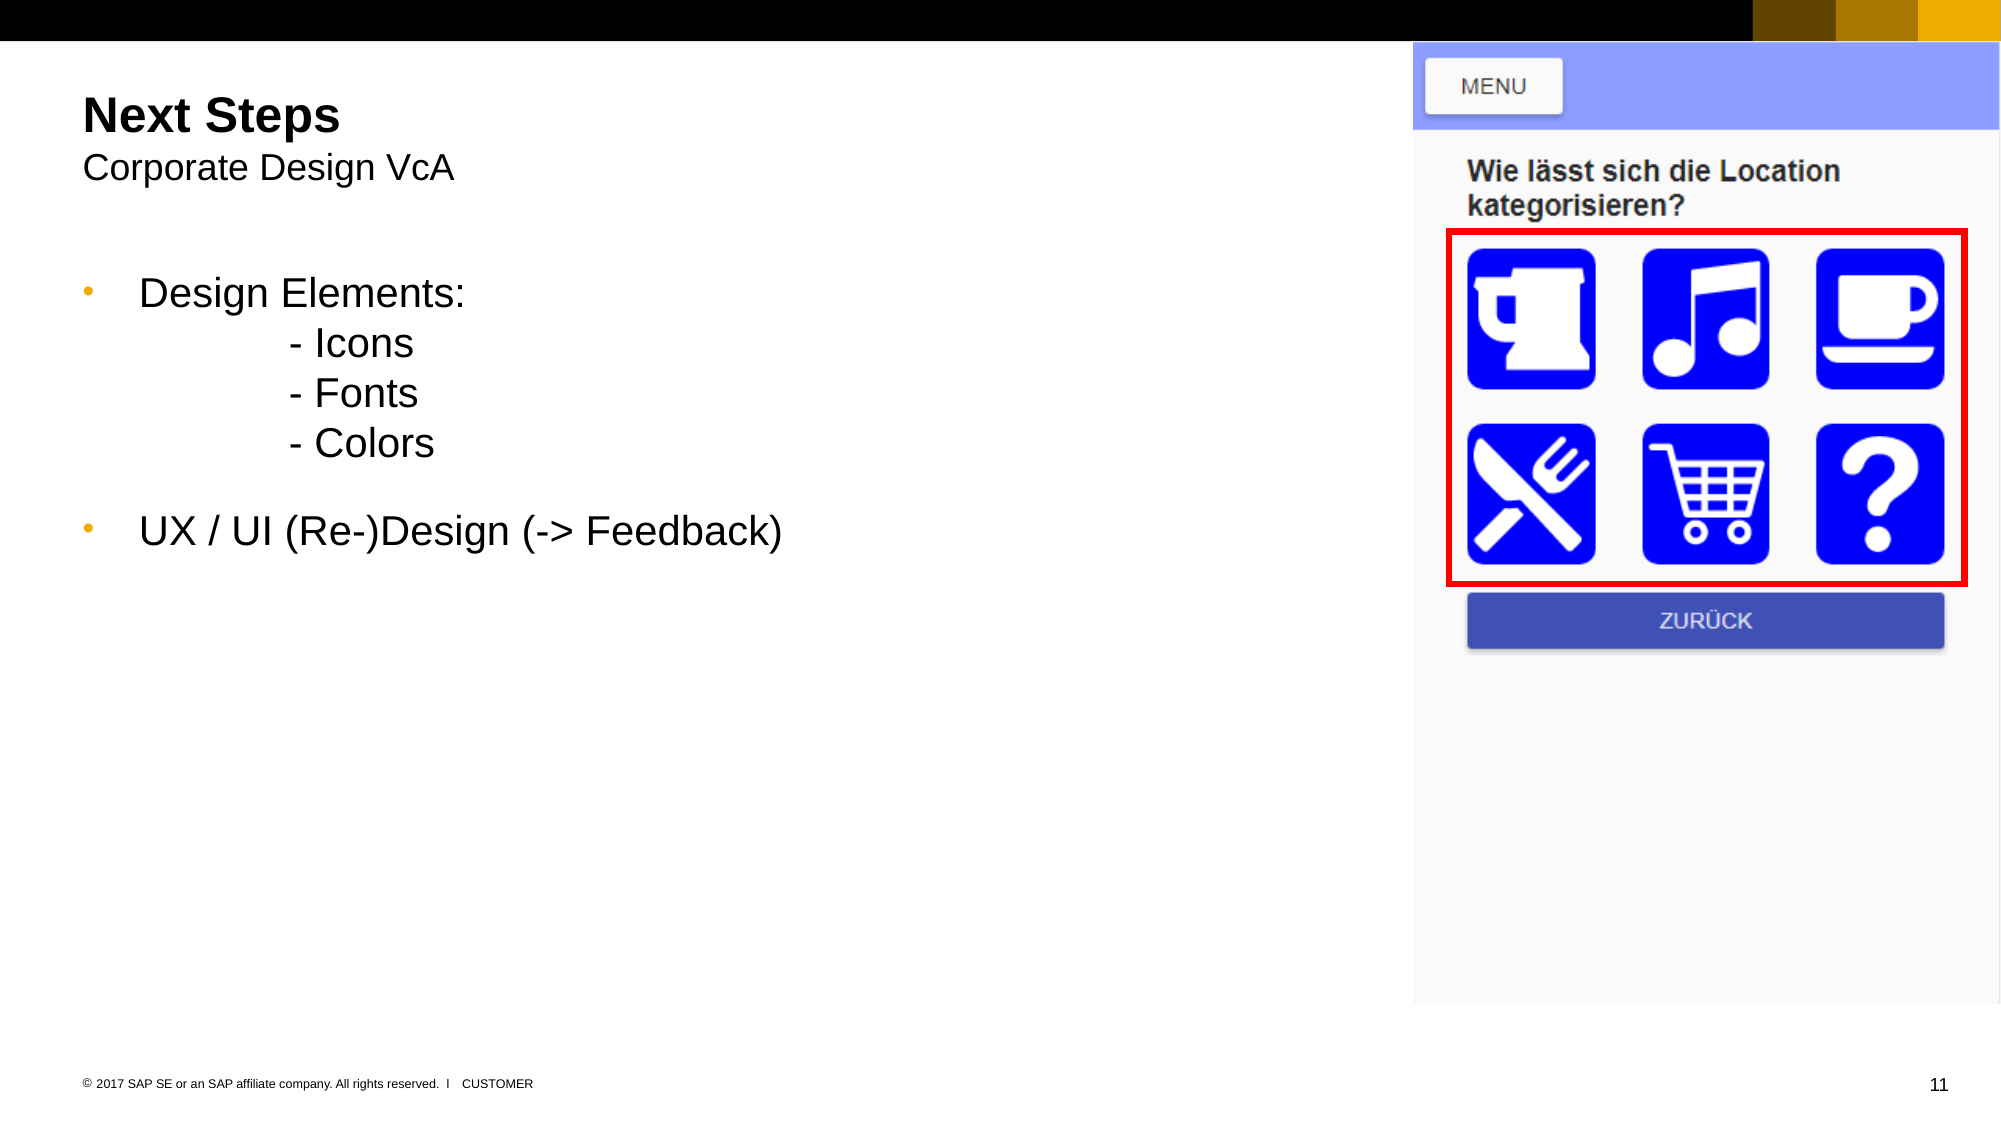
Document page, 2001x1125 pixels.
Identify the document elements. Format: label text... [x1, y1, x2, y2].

picture [1412, 40, 2001, 1004]
title Next Steps Corporate Design VcA [82, 82, 1247, 189]
list Design Elements: - Icons - Fonts - Colors UX / UI (Re-)Design (-> Feedback) [82, 265, 1247, 960]
